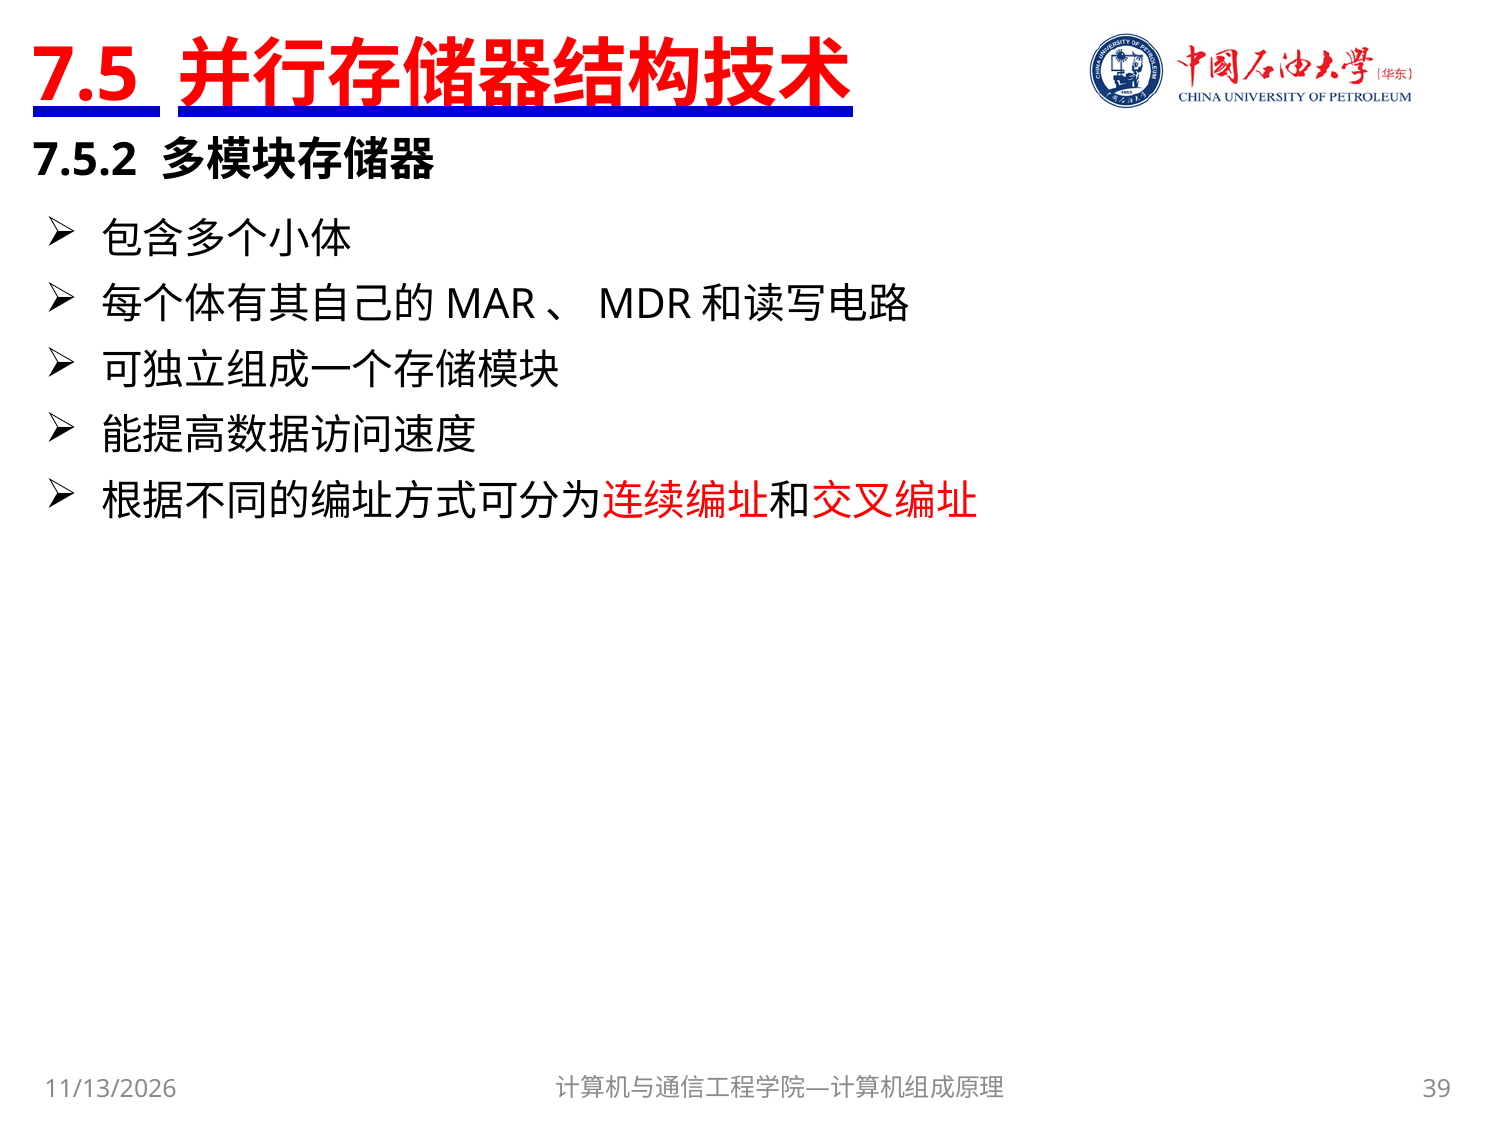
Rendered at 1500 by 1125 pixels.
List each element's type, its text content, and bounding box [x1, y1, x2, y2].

text_box 包含多个小体 每个体有其自己的MAR、MDR和读写电路 可独立组成一个存储模块 能提高数据访问速度 根据不同的编址方式可分为连续编址和交叉编址 [30, 199, 1447, 531]
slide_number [29, 1059, 380, 1119]
slide_number 39 [1116, 1059, 1467, 1119]
title 7.5 并行存储器结构技术 [17, 7, 1471, 121]
footer 计算机与通信工程学院—计算机组成原理 [501, 1056, 1059, 1117]
list 7.5.2 多模块存储器 [17, 121, 1471, 1057]
